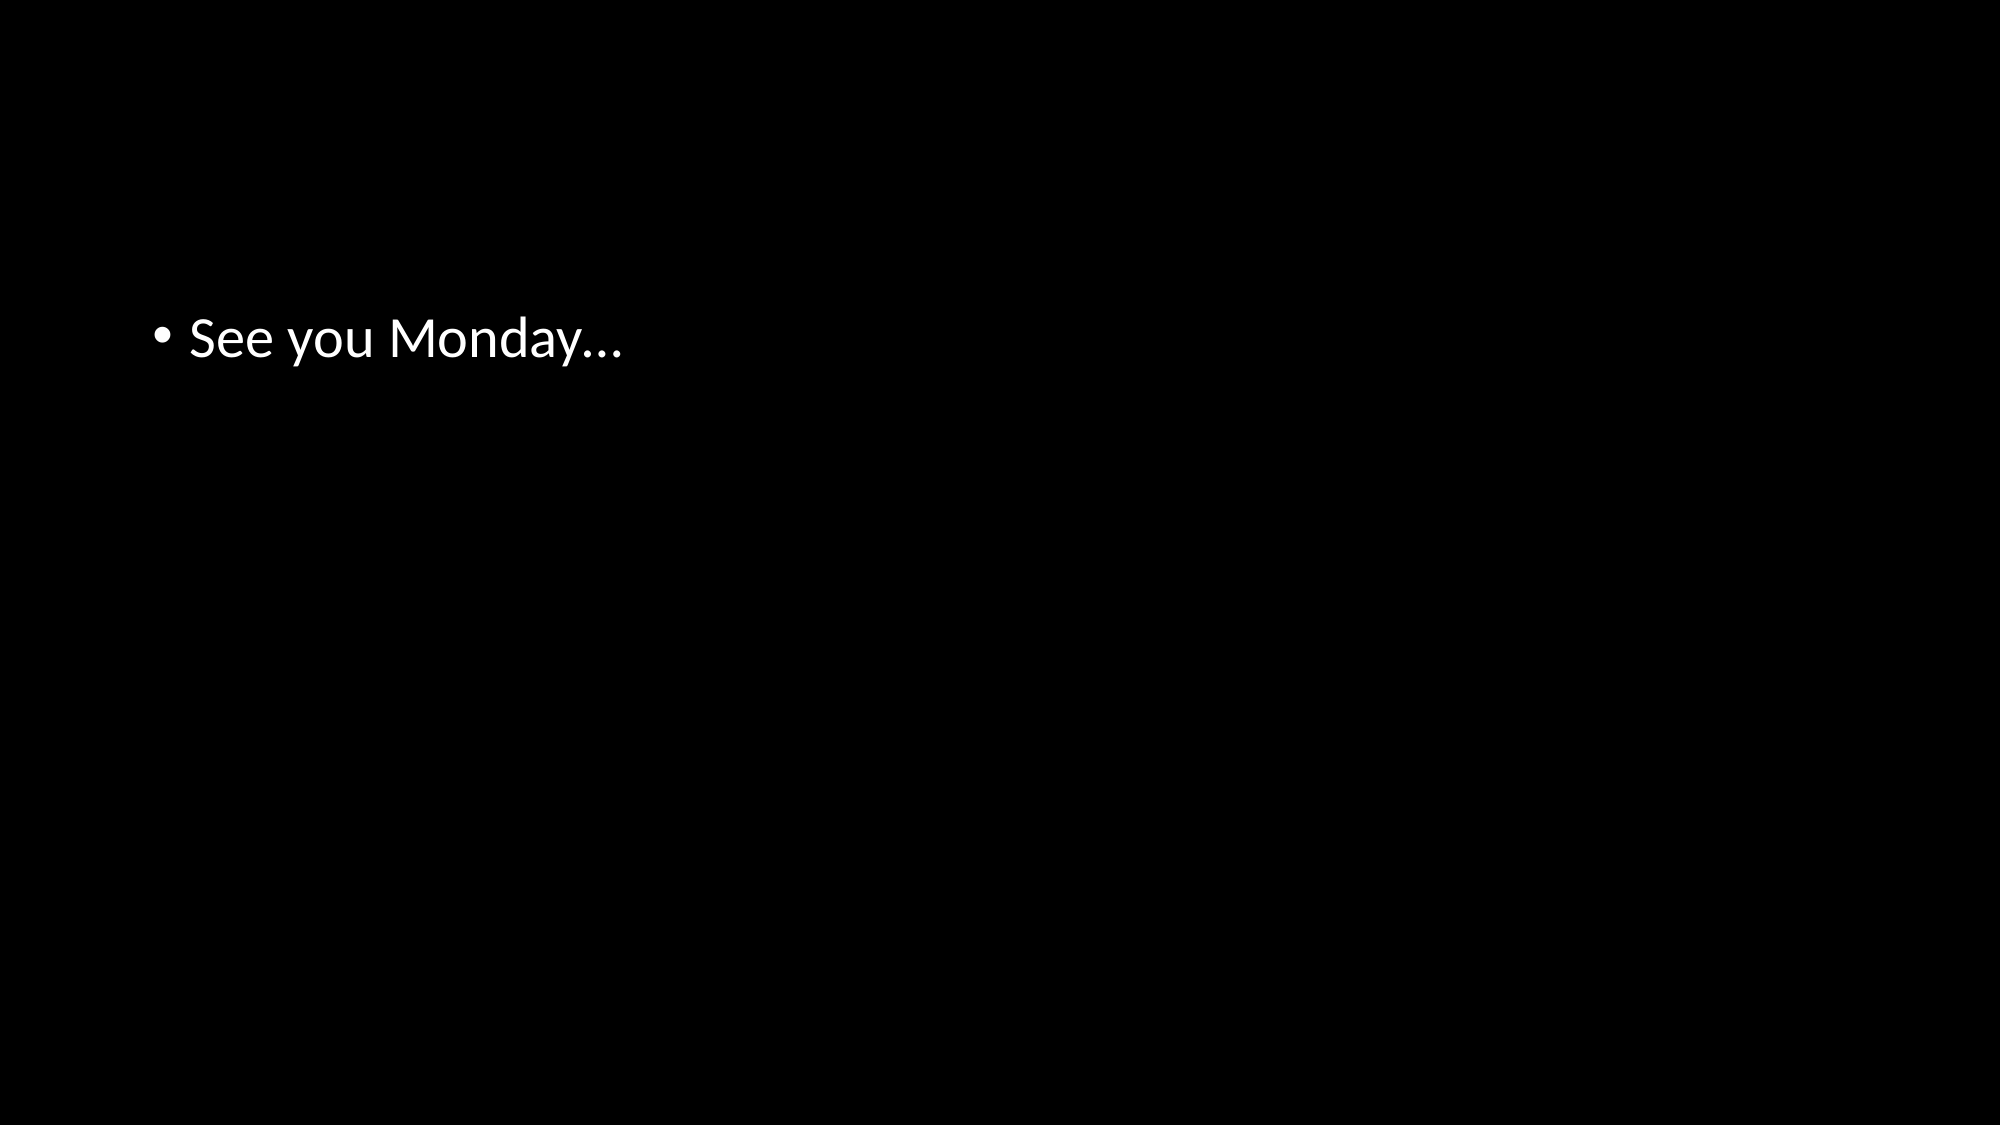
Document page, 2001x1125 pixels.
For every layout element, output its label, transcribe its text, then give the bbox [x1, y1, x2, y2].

list See you Monday… [137, 299, 1863, 1014]
